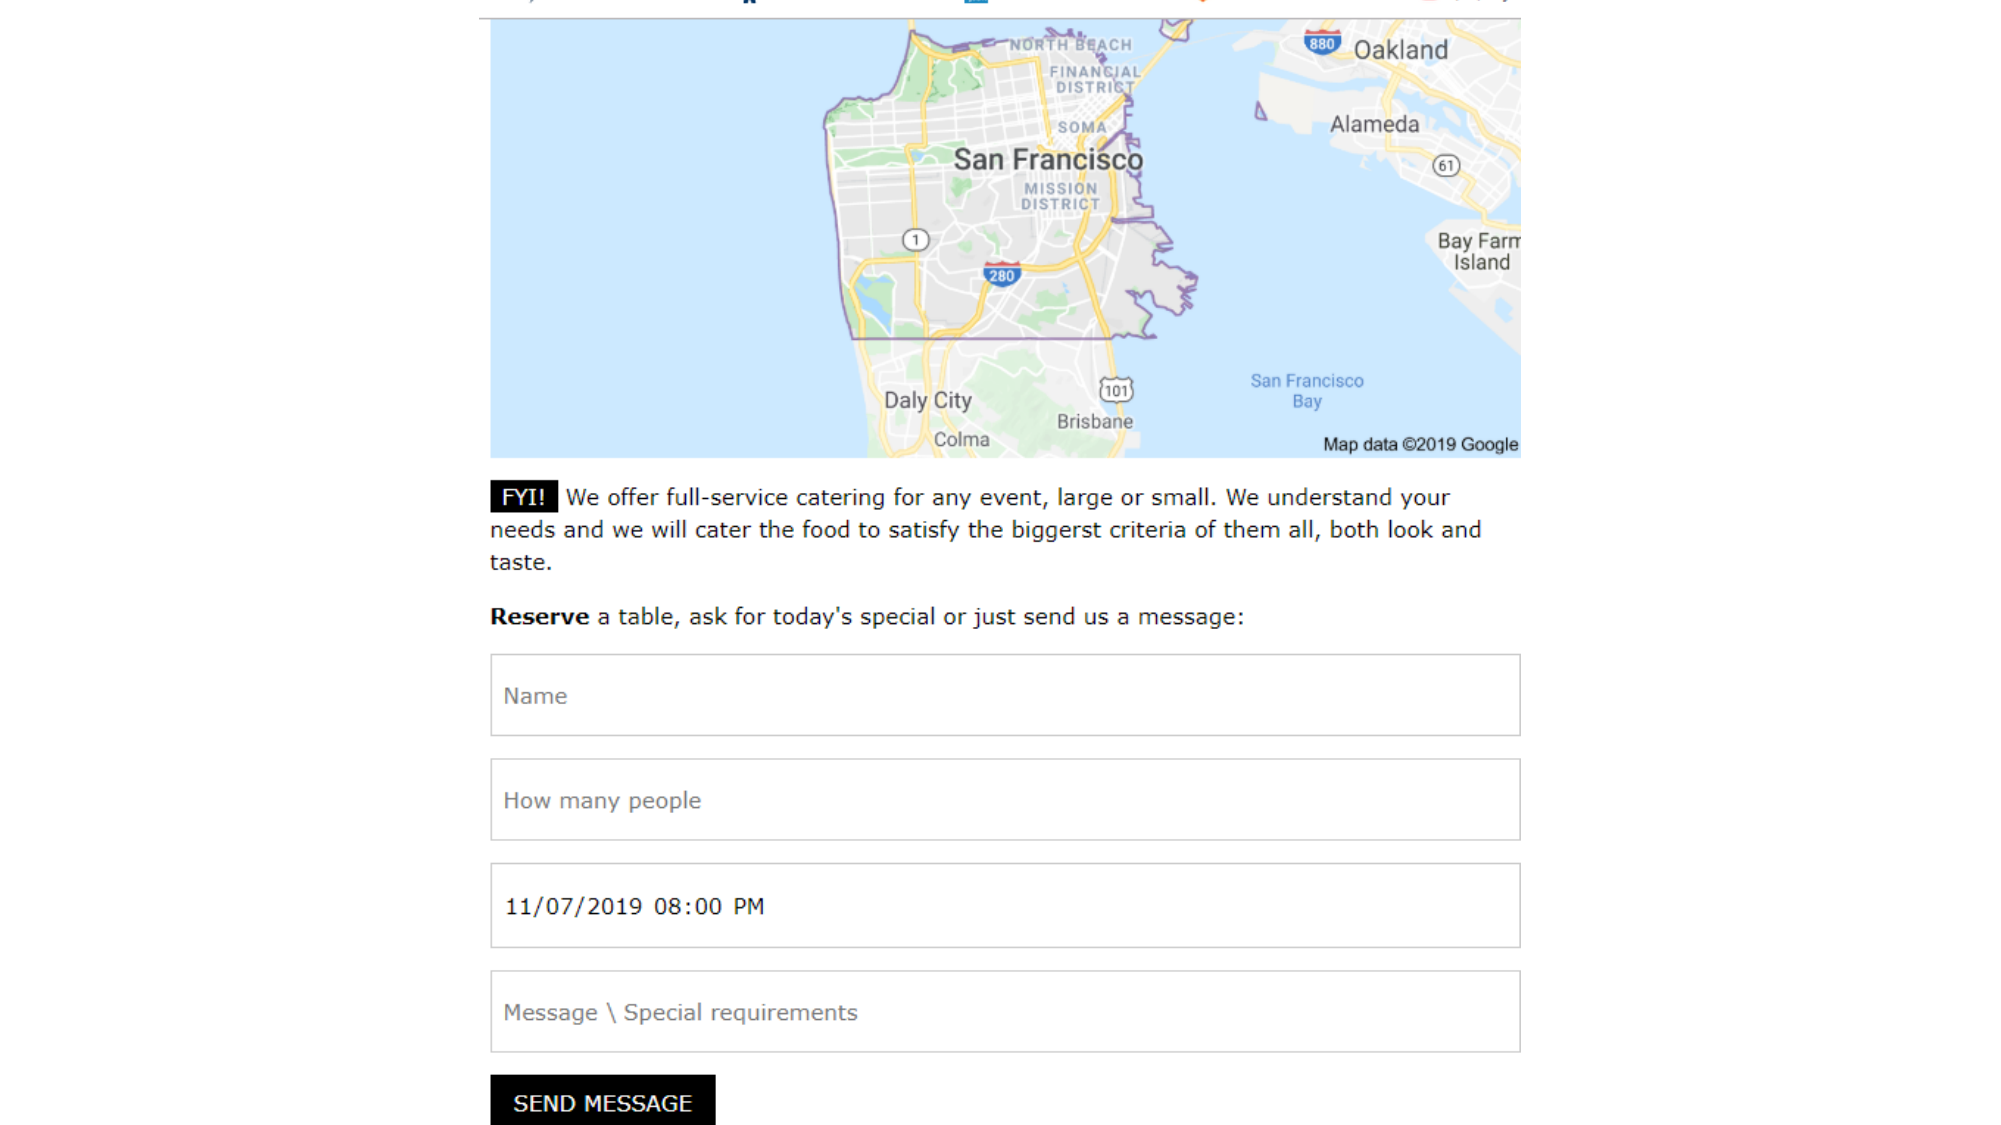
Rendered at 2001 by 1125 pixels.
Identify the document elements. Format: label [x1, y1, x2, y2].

picture [479, 0, 1521, 1125]
